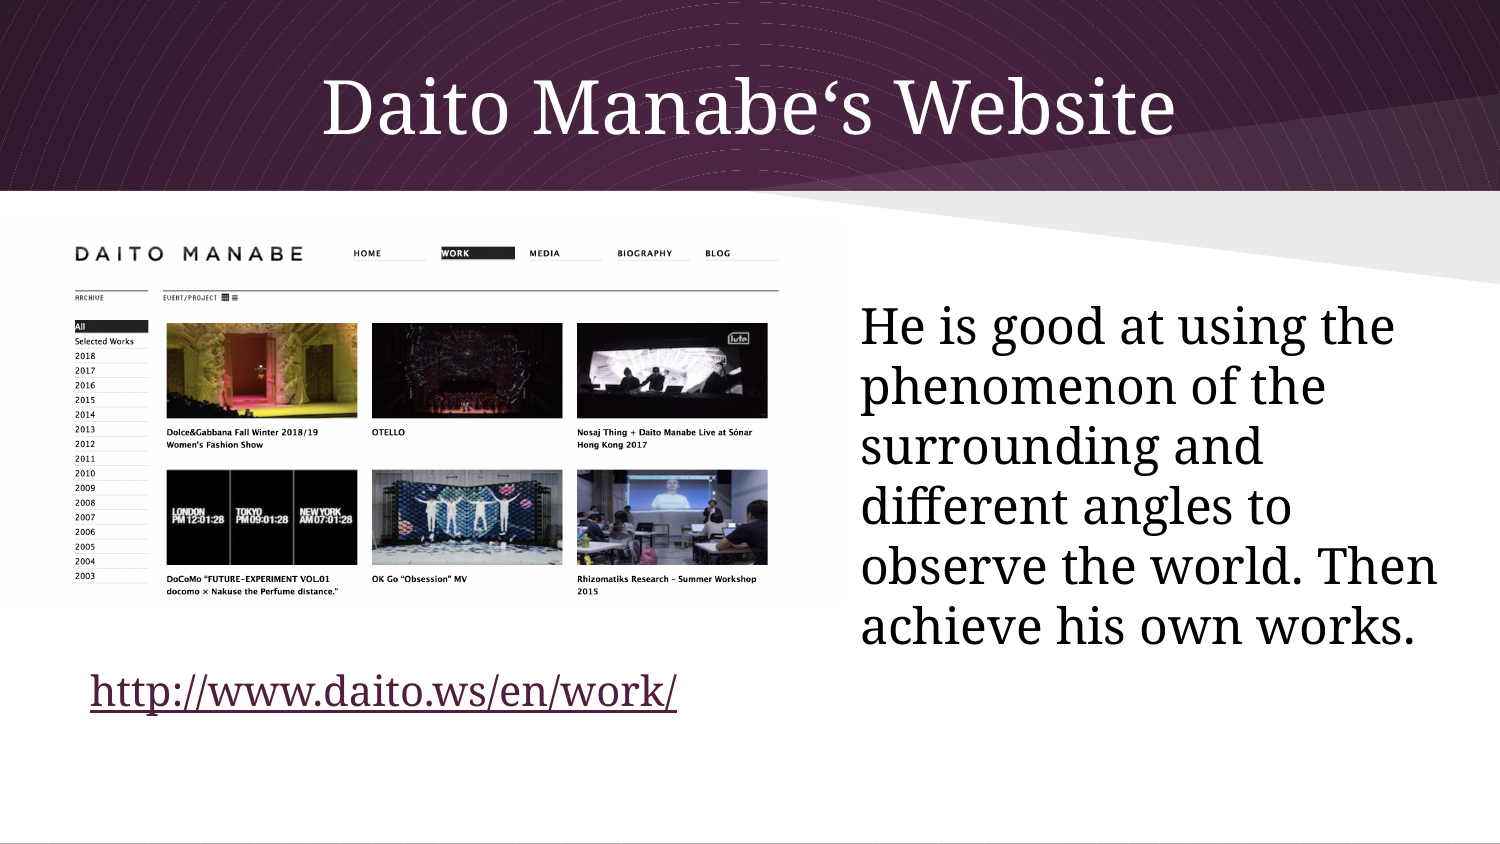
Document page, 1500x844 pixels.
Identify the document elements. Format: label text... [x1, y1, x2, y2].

list http://www.daito.ws/en/work/ [75, 650, 761, 758]
title Daito Manabe‘s Website [75, 33, 1425, 175]
picture [0, 218, 846, 607]
list He is good at using the phenomenon of the surrounding and different angles to observe the world. Then achieve his own works. [845, 219, 1456, 790]
